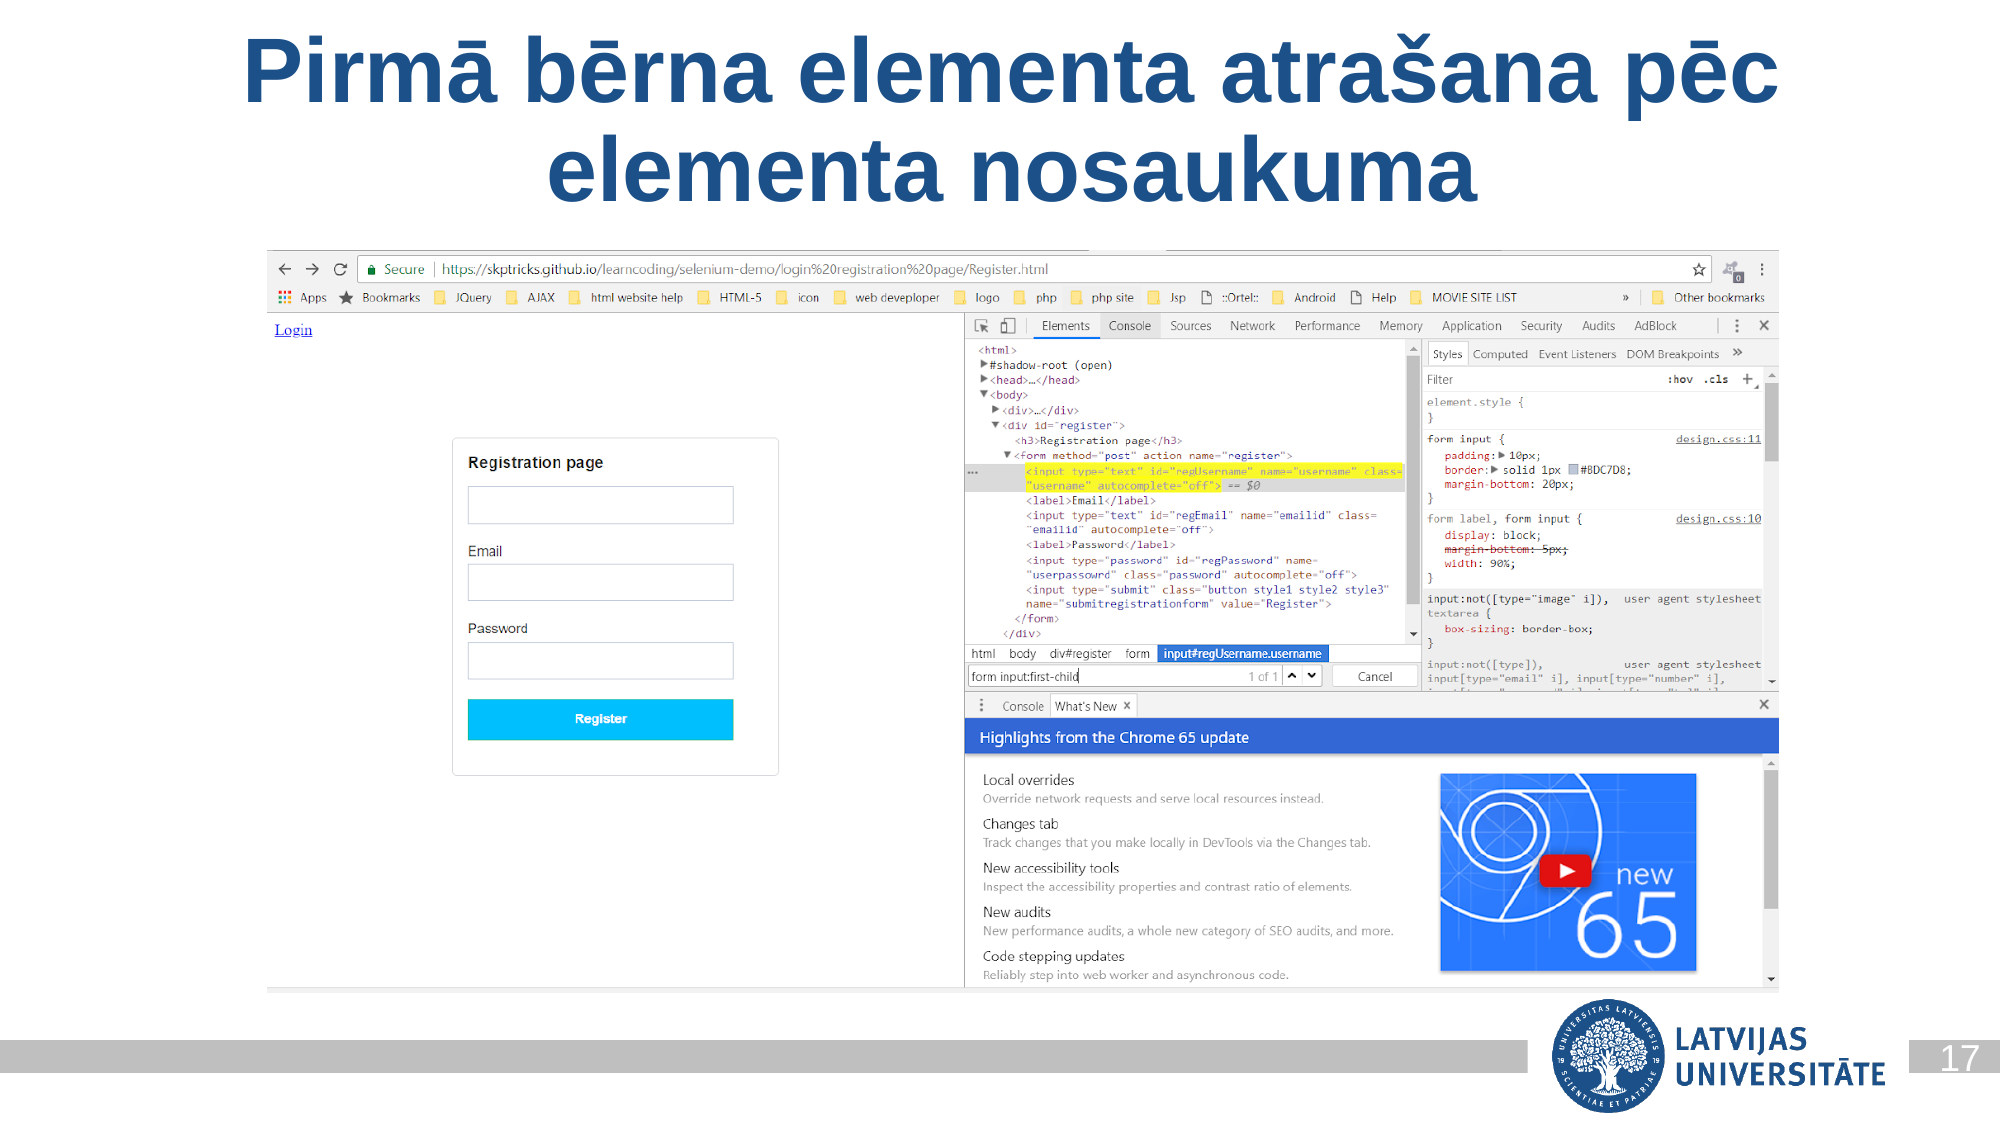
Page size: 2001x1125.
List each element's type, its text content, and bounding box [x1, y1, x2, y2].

text_box 17 [1910, 1026, 2000, 1081]
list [267, 250, 1779, 994]
title Pirmā bērna elementa atrašana pēc elementa nosaukuma [51, 56, 1974, 188]
picture [1552, 999, 1885, 1113]
